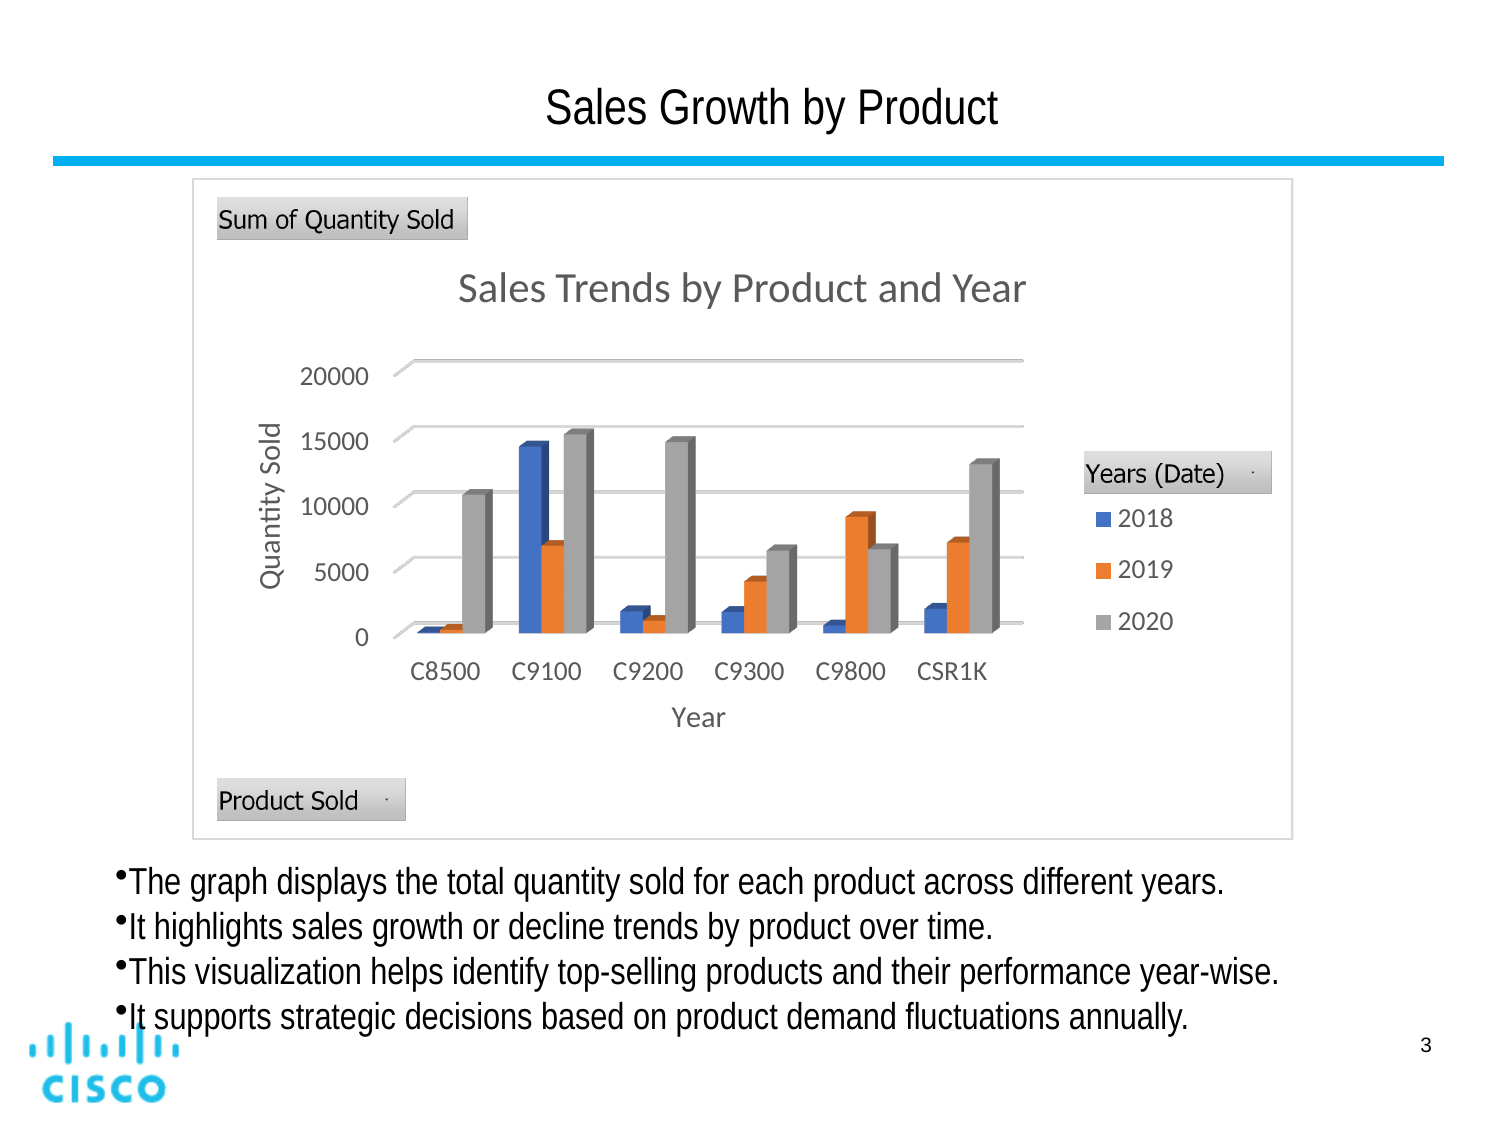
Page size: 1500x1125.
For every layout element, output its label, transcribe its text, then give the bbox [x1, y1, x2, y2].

picture [17, 1013, 187, 1114]
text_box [191, 177, 1294, 840]
title Sales Growth by Product [53, 34, 1447, 175]
text_box The graph displays the total quantity sold for each product across different years. It highlights sales growth or decline trends by product over time. This visualization helps identify top-selling products and their performance year-wise. It supports strategic decisions based on product demand fluctuations annually. [100, 849, 1459, 1045]
